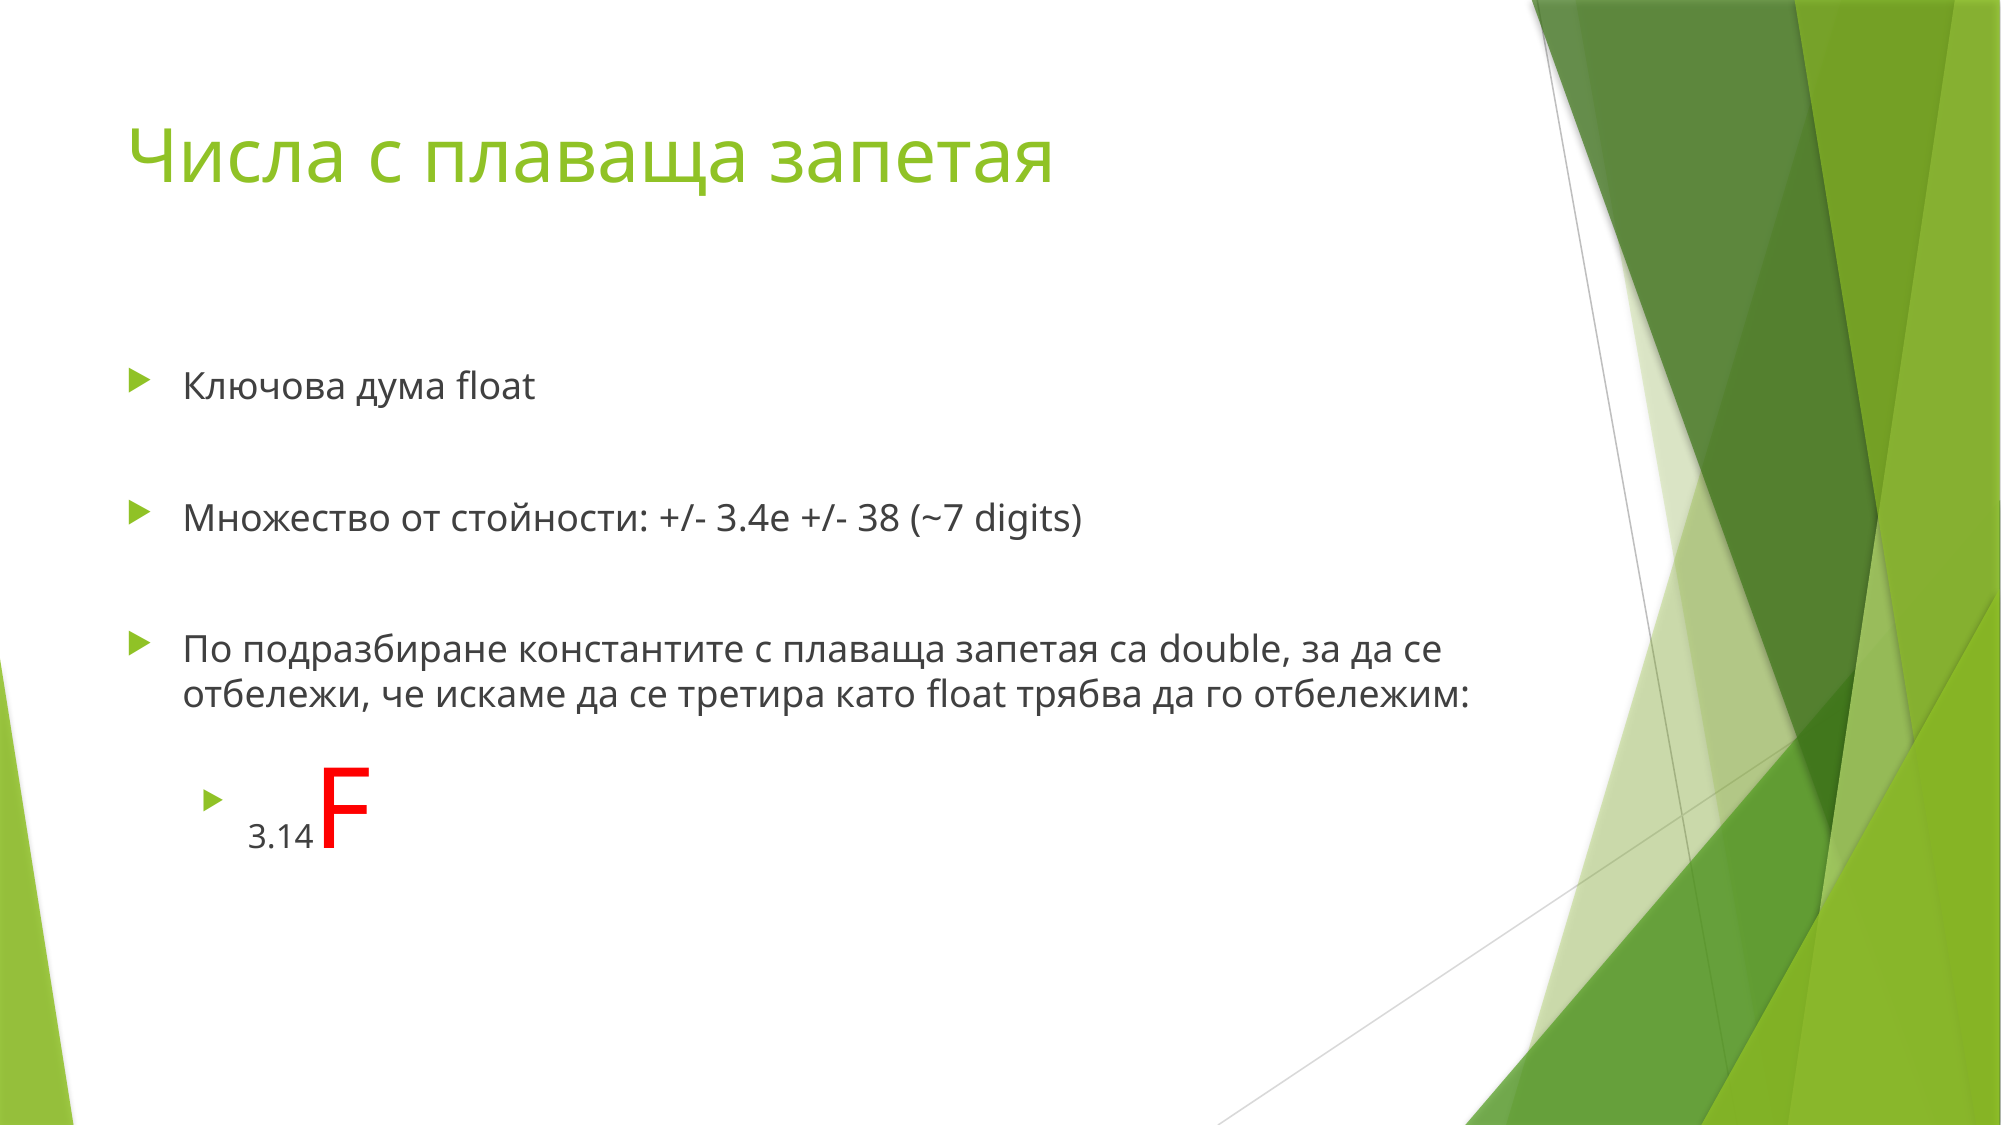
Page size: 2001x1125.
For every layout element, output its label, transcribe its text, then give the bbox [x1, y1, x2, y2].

list Ключова дума float Множество от стойности: +/- 3.4e +/- 38 (~7 digits) По подразбиране константите с плаваща запетая са double, за да се отбележи, че искаме да се третира като float трябва да го отбележим: 3.14F [111, 354, 1522, 992]
title Числа с плаваща запетая [111, 99, 1522, 317]
